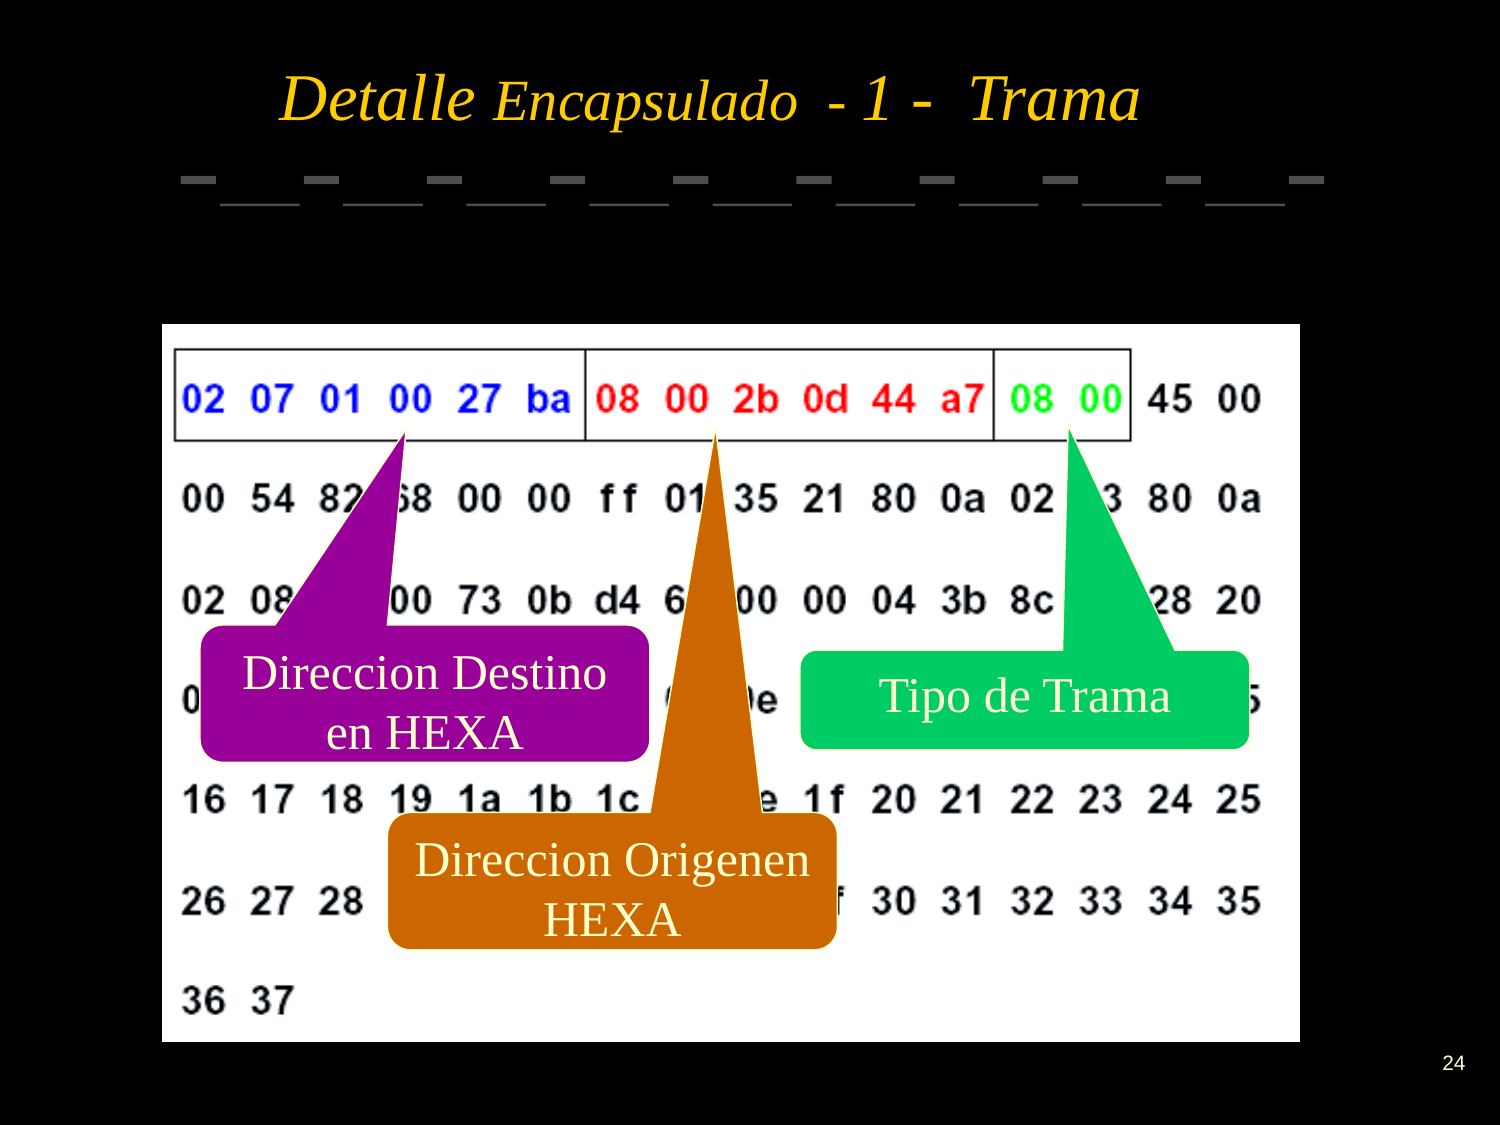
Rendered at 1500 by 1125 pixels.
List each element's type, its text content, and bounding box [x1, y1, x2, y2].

title Detalle Encapsulado - 1 - Trama [264, 35, 1297, 152]
slide_number ‹#› [1167, 1025, 1481, 1100]
picture [162, 324, 1301, 1043]
